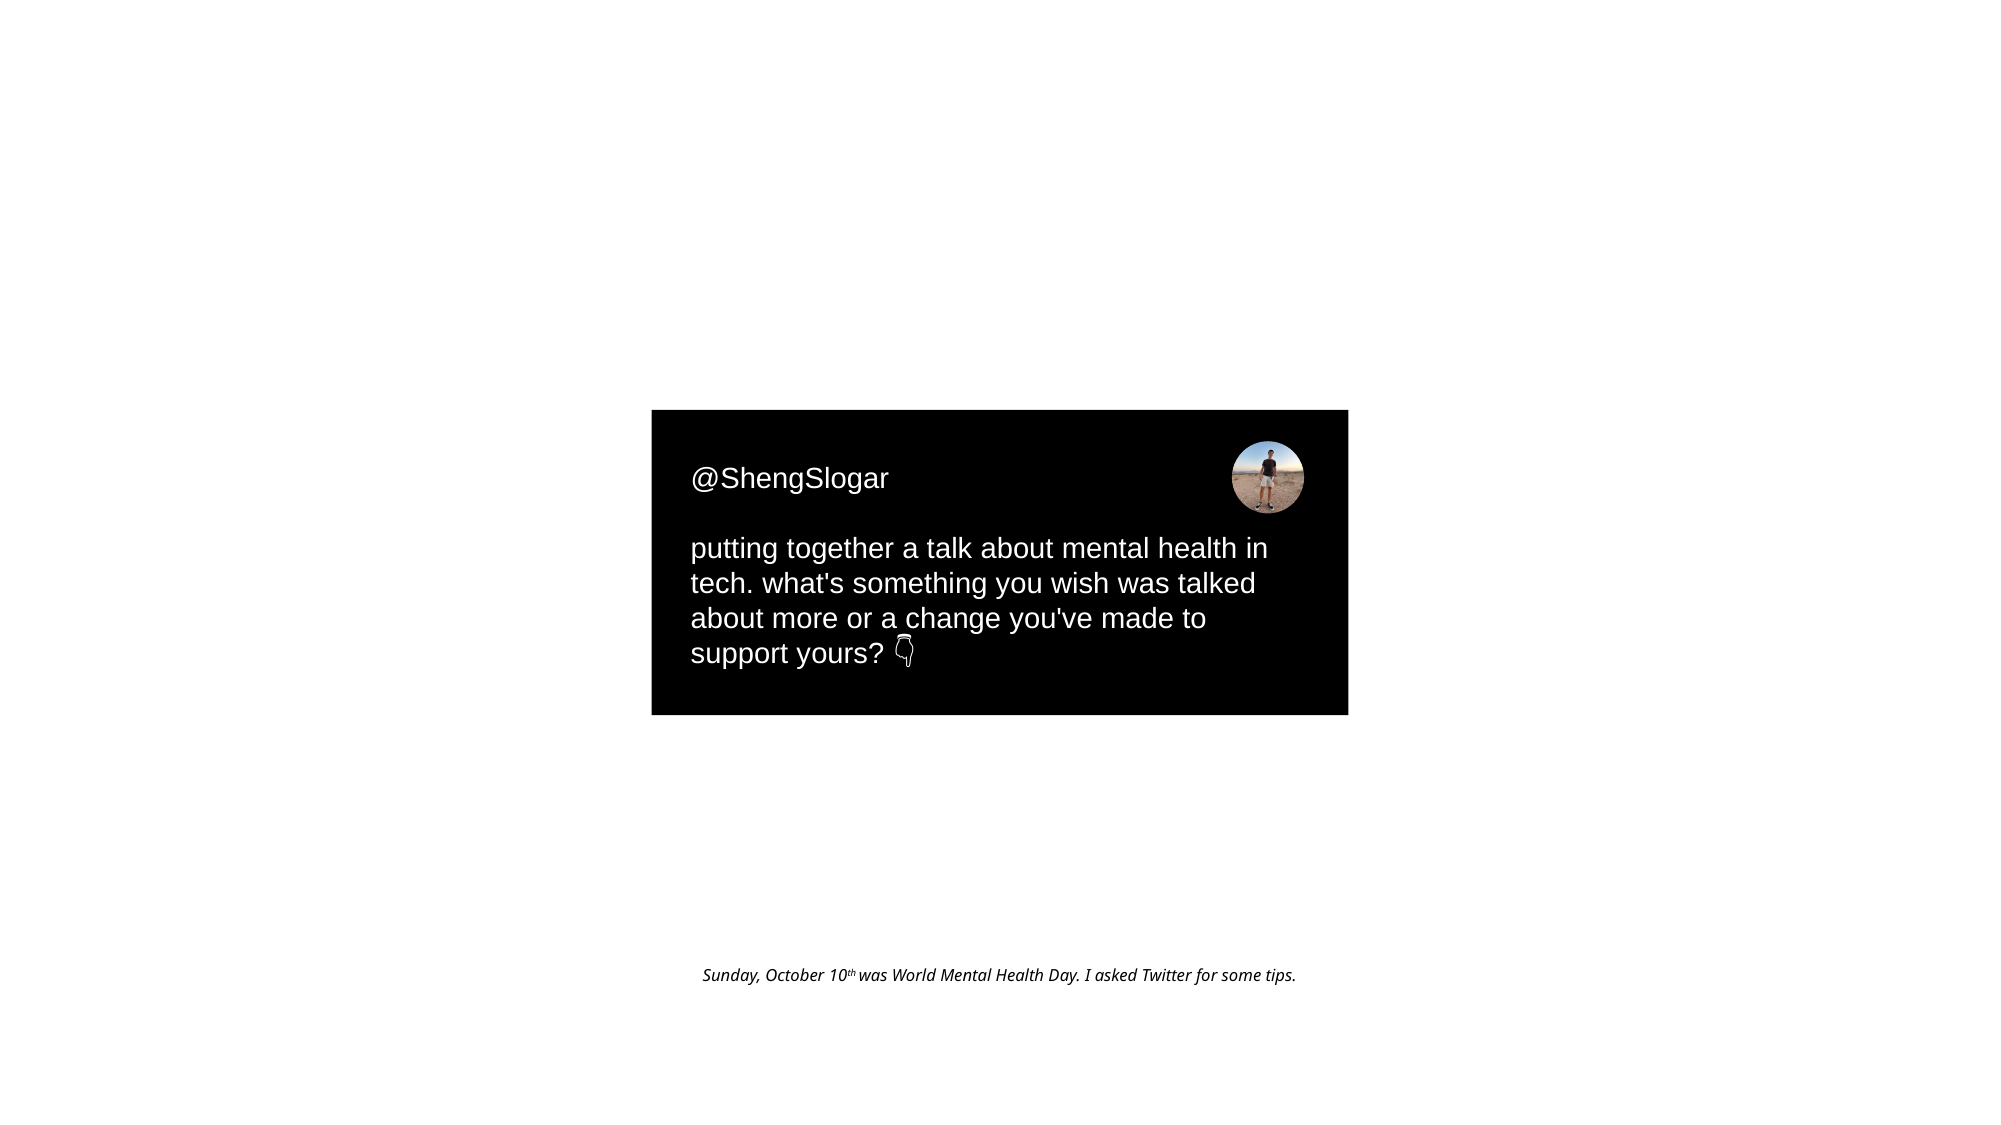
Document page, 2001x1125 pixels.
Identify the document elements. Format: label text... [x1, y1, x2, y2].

text_box Sunday, October 10th was World Mental Health Day. I asked Twitter for some tips. [552, 957, 1448, 993]
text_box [651, 409, 1349, 716]
